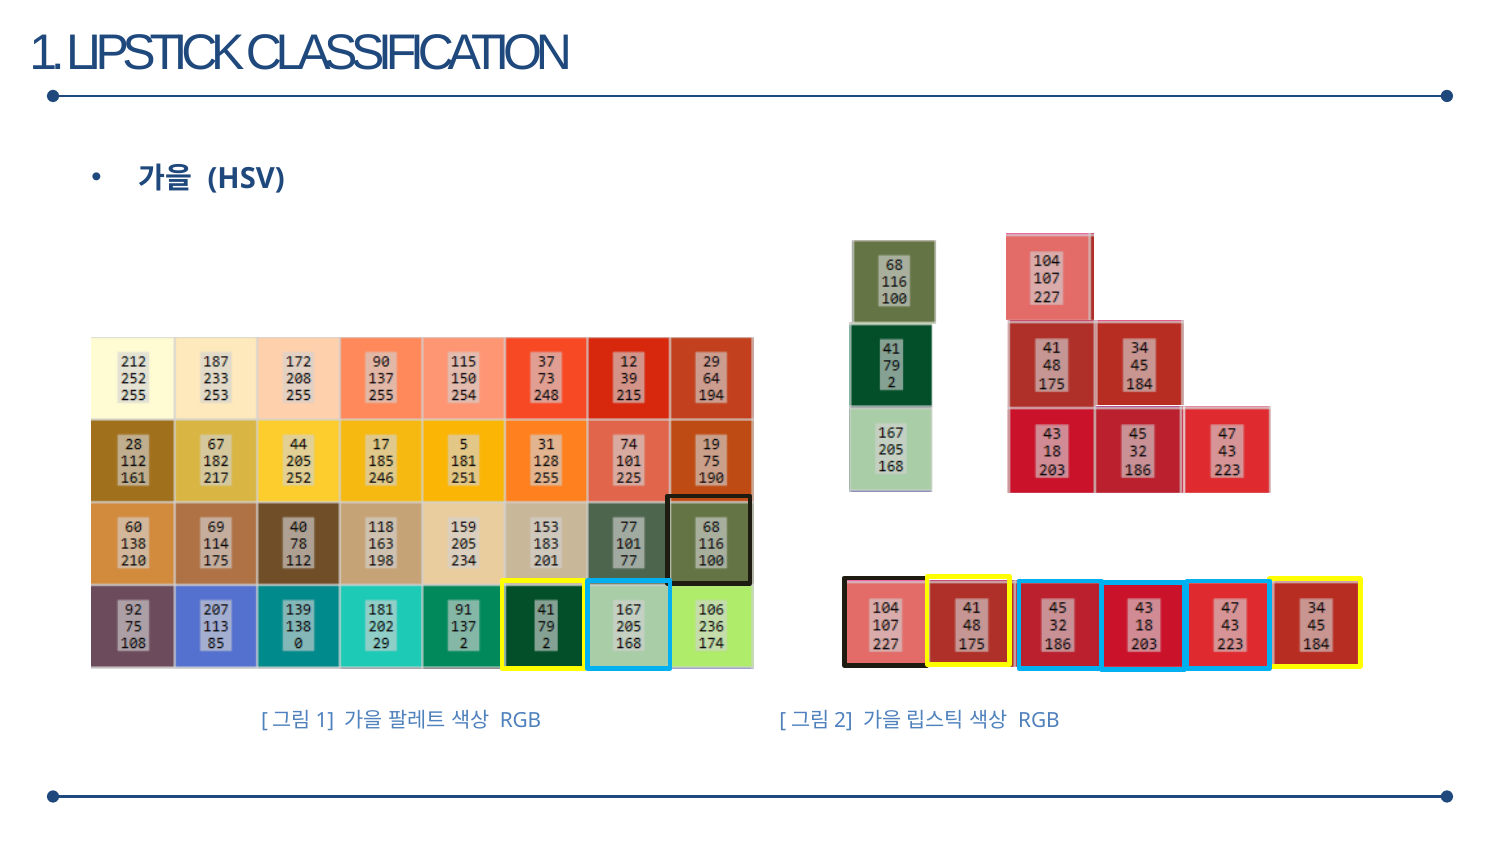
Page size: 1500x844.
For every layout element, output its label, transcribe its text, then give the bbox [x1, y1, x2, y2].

text_box 가을 (HSV) [그림1] 가을 팔레트 색상 RGB [그림2] 가을 립스틱 색상 RGB [76, 134, 1424, 740]
picture [1105, 586, 1181, 666]
picture [1005, 233, 1272, 493]
picture [1190, 584, 1266, 665]
picture [591, 584, 667, 665]
picture [844, 579, 1016, 667]
picture [1022, 584, 1098, 665]
picture [848, 240, 937, 493]
picture [1272, 579, 1361, 667]
text_box 1. LIPSTICK CLASSIFICATION [14, 12, 587, 88]
text_box [842, 576, 925, 580]
picture [91, 337, 754, 669]
